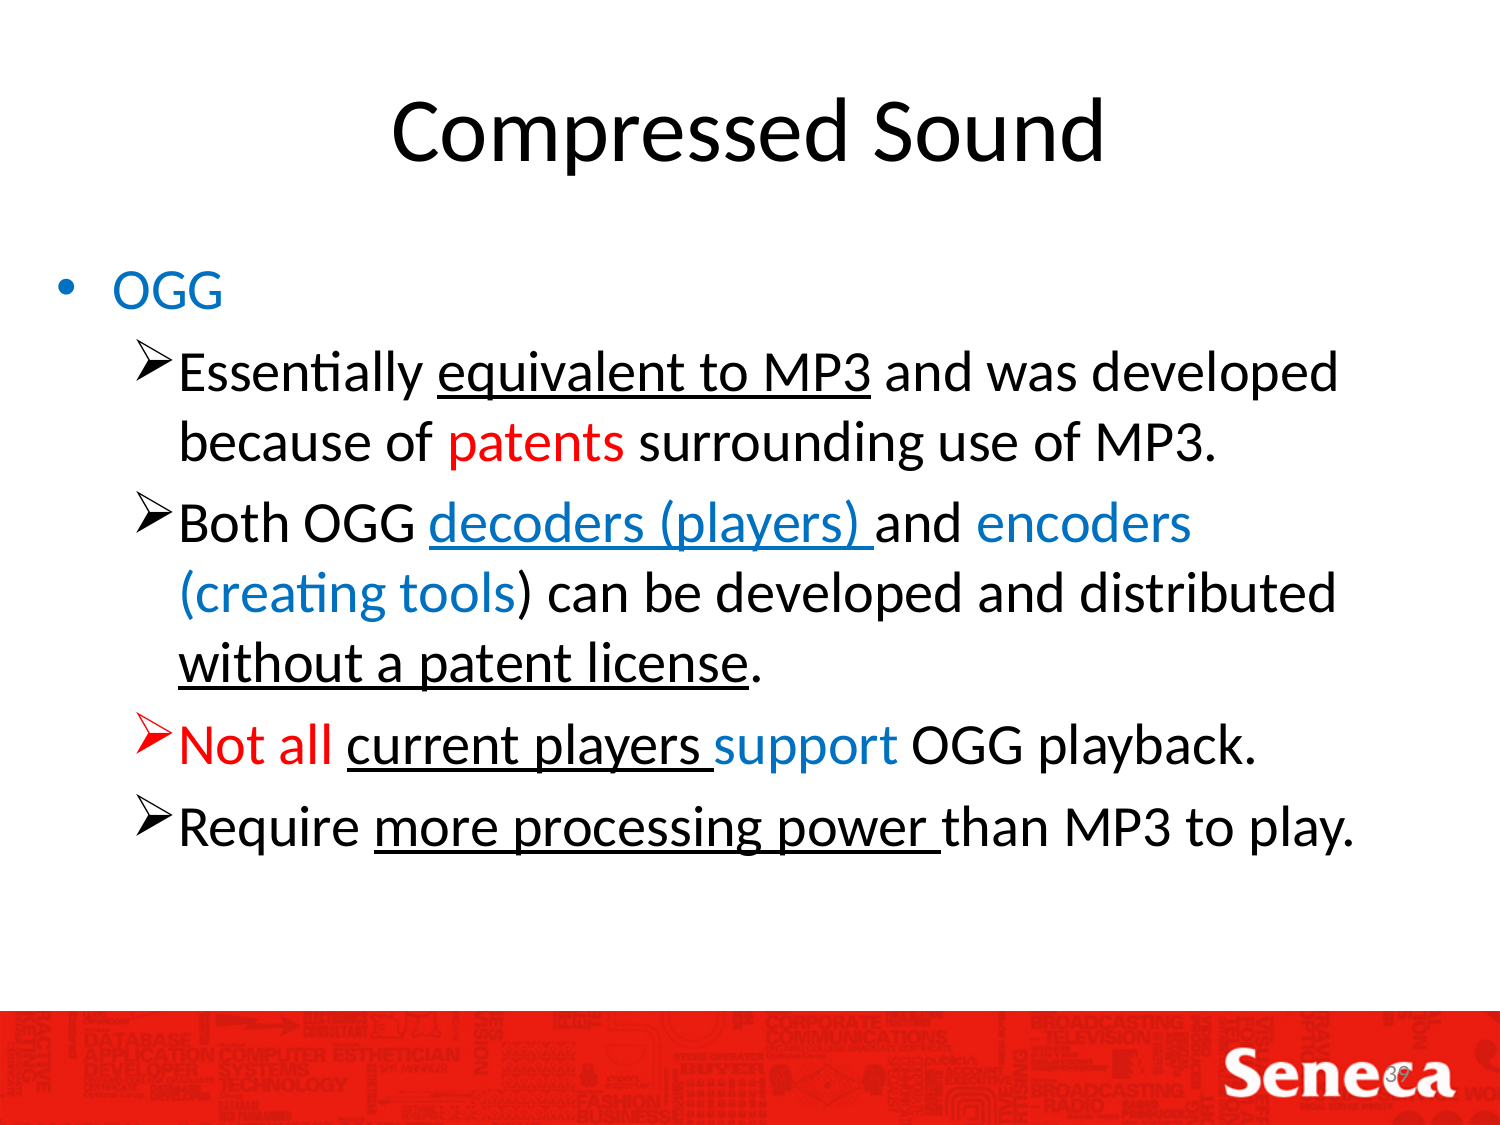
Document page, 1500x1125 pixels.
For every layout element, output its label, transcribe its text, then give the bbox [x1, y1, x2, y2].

list OGG Essentially equivalent to MP3 and was developed because of patents surrounding use of MP3. Both OGG decoders (players) and encoders (creating tools) can be developed and distributed without a patent license. Not all current players support OGG playback. Require more processing power than MP3 to play. [41, 243, 1392, 964]
slide_number 39 [1074, 1042, 1425, 1103]
picture [0, 1011, 1500, 1125]
title Compressed Sound [75, 31, 1425, 219]
